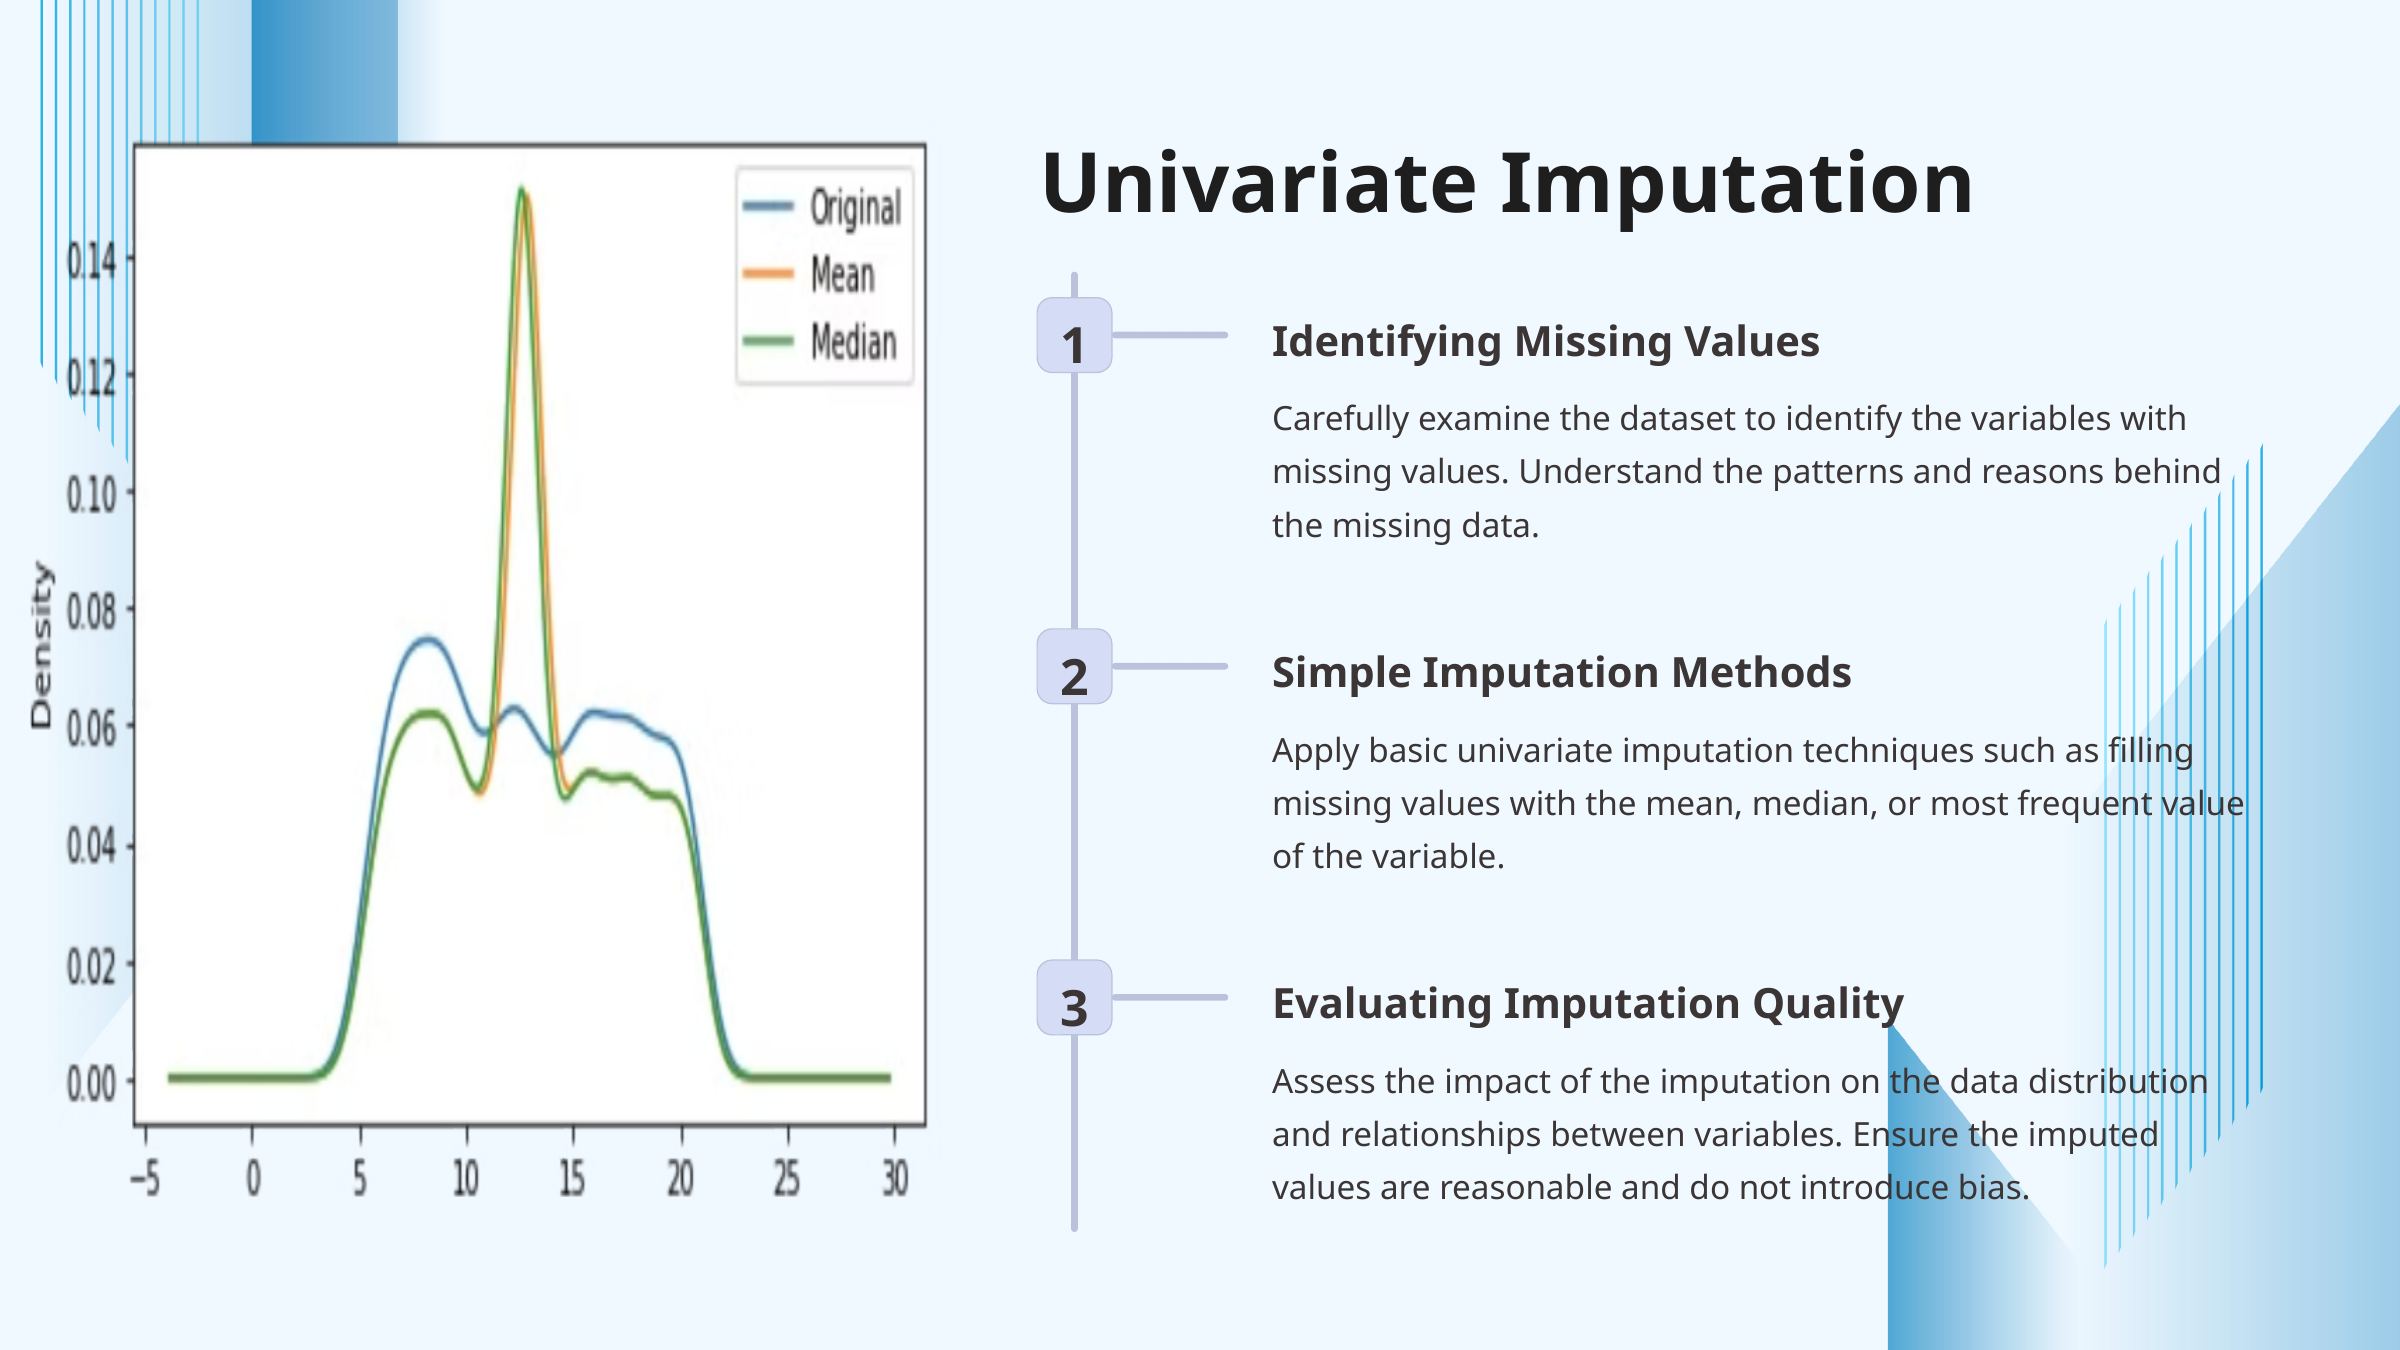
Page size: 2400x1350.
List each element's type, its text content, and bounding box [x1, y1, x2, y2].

text_box 3 [1059, 966, 1090, 1029]
text_box [1071, 704, 1078, 960]
text_box [1037, 628, 1112, 704]
text_box Simple Imputation Methods [1257, 636, 1853, 688]
text_box [1112, 331, 1229, 339]
picture [0, 0, 2400, 1350]
text_box [1037, 960, 1112, 1035]
text_box Identifying Missing Values [1257, 304, 1811, 357]
text_box [1071, 1035, 1078, 1233]
text_box Assess the impact of the imputation on the data distribution and relationships between variables. Ensure the imputed values are reasonable and do not introduce bias. [1257, 1039, 2276, 1199]
text_box Evaluating Imputation Quality [1257, 967, 1897, 1020]
text_box [1037, 297, 1112, 373]
text_box [1112, 994, 1229, 1001]
text_box Carefully examine the dataset to identify the variables with missing values. Understand the patterns and reasons behind the missing data. [1257, 376, 2276, 537]
text_box [1112, 662, 1229, 670]
text_box 1 [1064, 303, 1085, 367]
text_box 2 [1059, 635, 1090, 698]
text_box [1071, 271, 1078, 297]
text_box Univariate Imputation [1024, 117, 1957, 222]
text_box Apply basic univariate imputation techniques such as filling missing values with the mean, median, or most frequent value of the variable. [1257, 708, 2276, 868]
text_box [1071, 373, 1078, 628]
